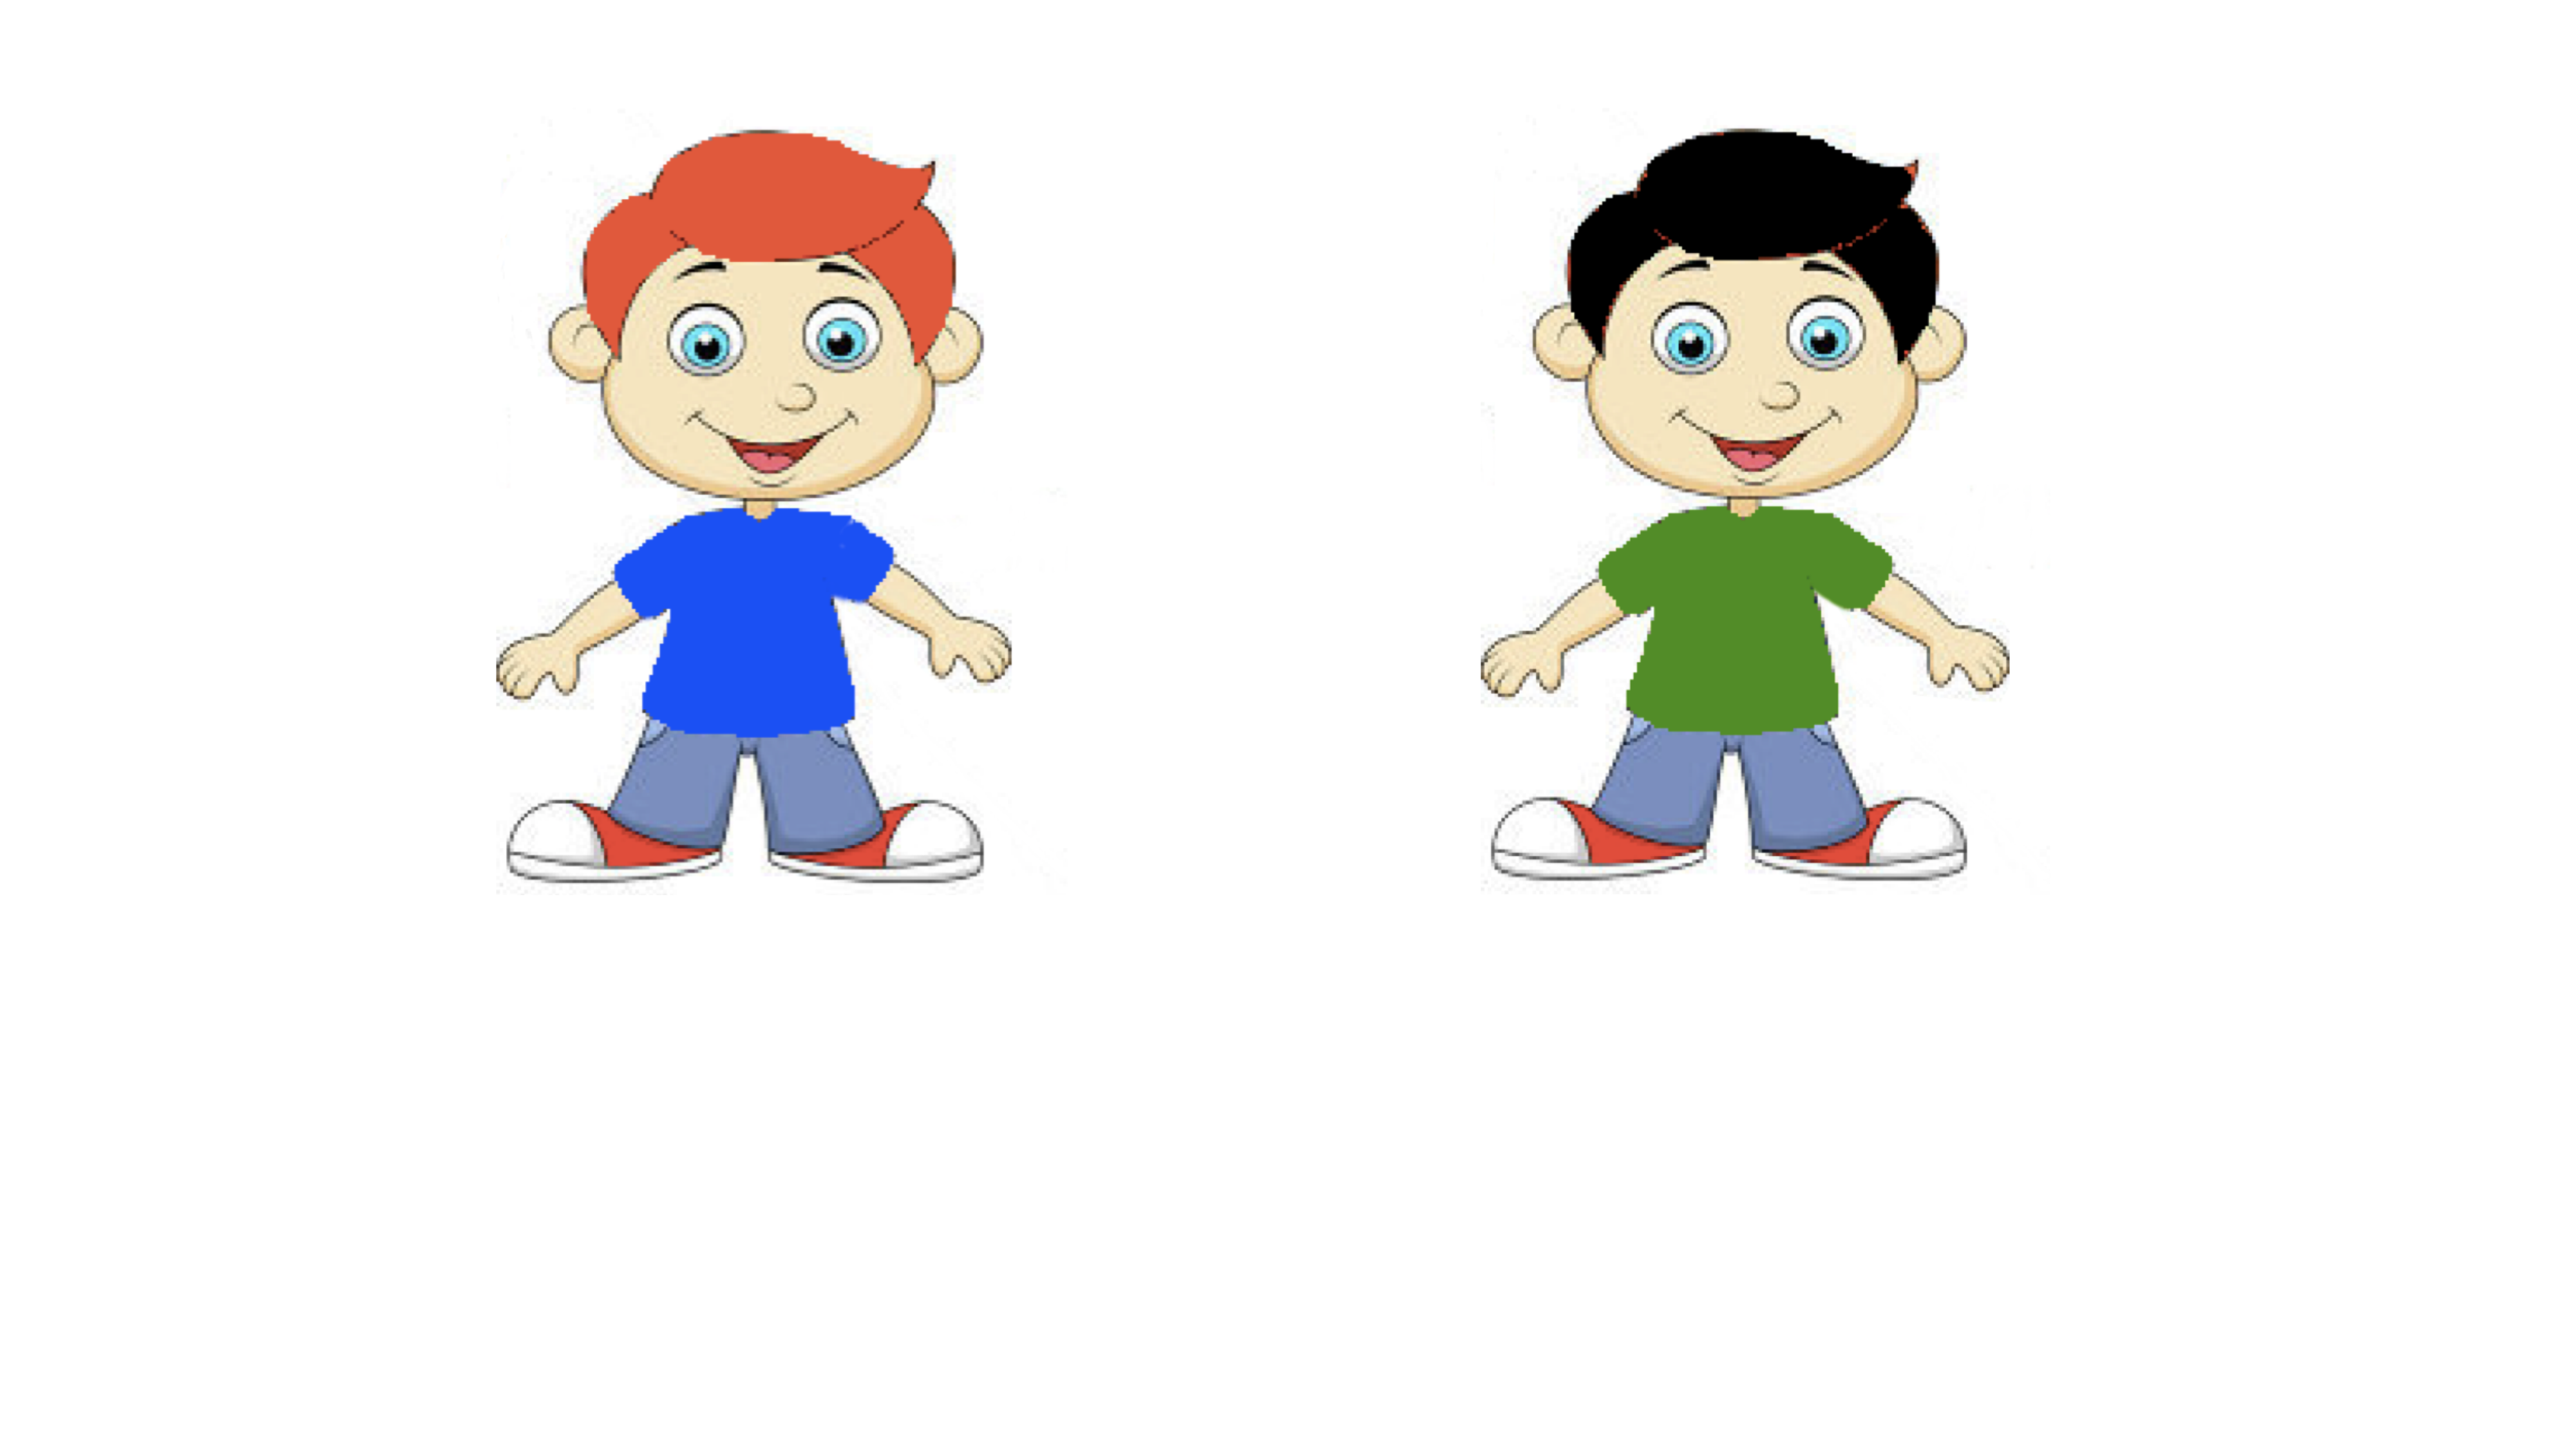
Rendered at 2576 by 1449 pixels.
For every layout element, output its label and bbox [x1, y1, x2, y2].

picture [1395, 90, 2136, 936]
picture [408, 57, 1099, 943]
